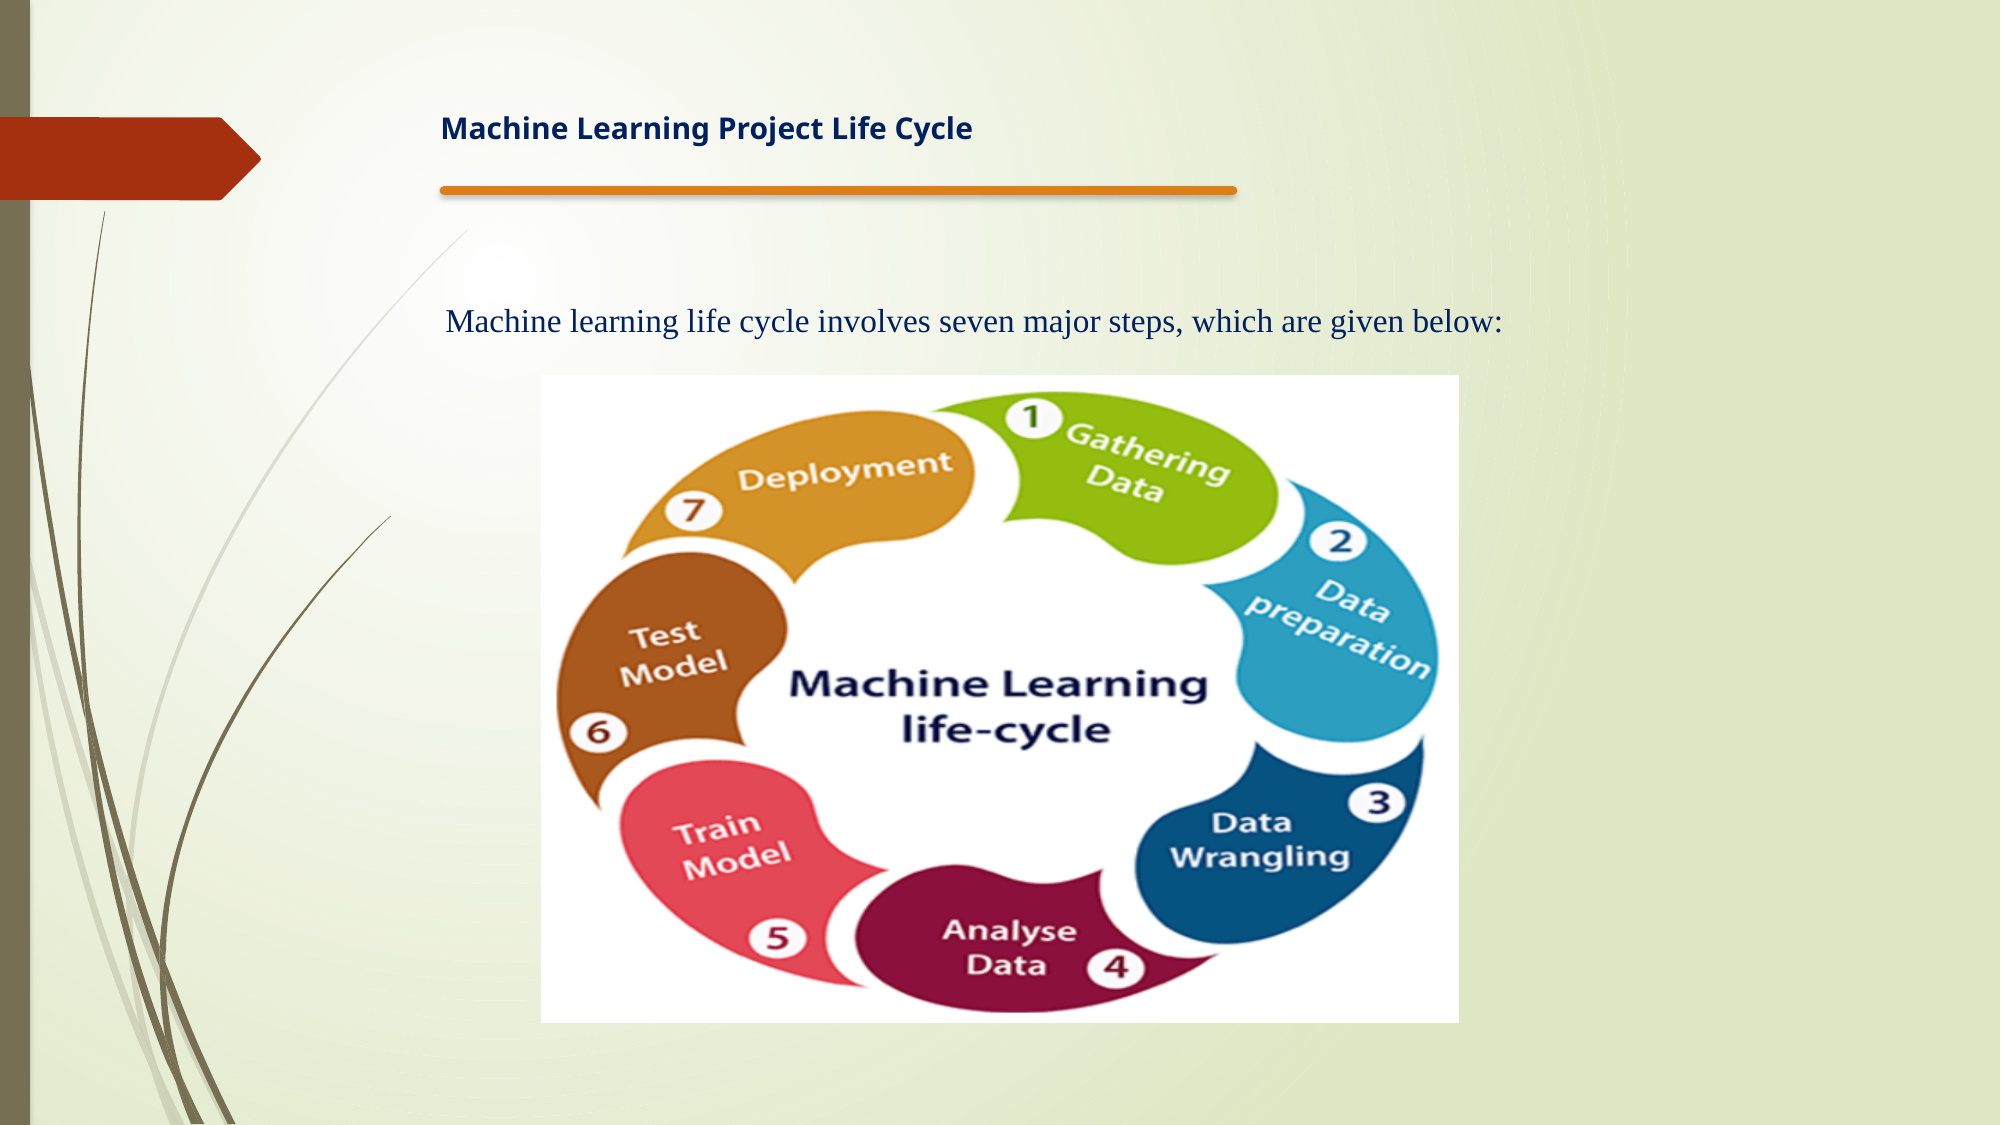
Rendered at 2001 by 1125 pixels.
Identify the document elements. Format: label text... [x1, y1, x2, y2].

picture [541, 375, 1459, 1023]
text_box Machine Learning Project Life Cycle [425, 102, 1310, 229]
text_box Machine learning life cycle involves seven major steps, which are given below: [430, 292, 1893, 873]
